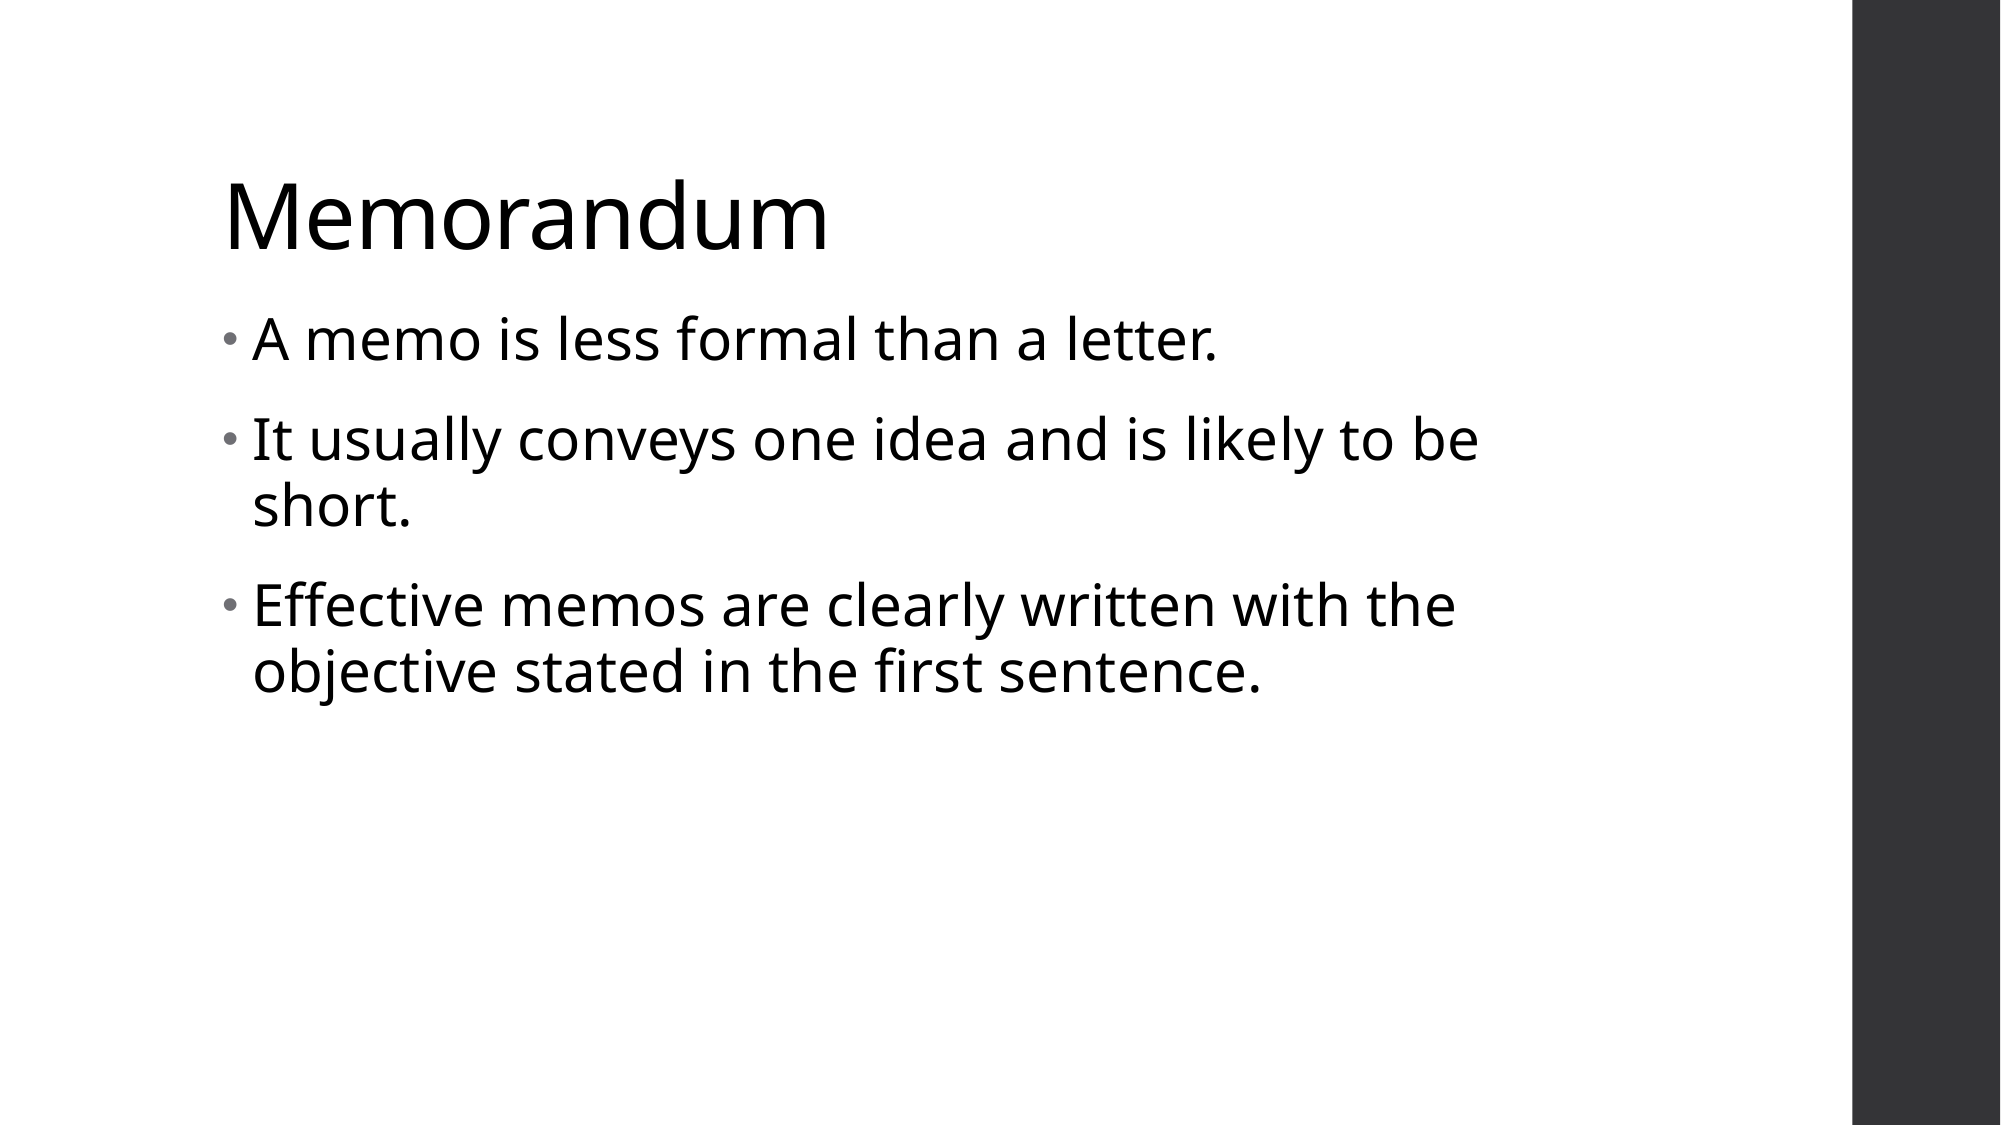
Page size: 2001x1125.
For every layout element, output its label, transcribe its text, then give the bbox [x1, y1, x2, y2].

title Memorandum [206, 60, 1797, 278]
list A memo is less formal than a letter. It usually conveys one idea and is likely to be short. Effective memos are clearly written with the objective stated in the first sentence. [206, 299, 1617, 1014]
